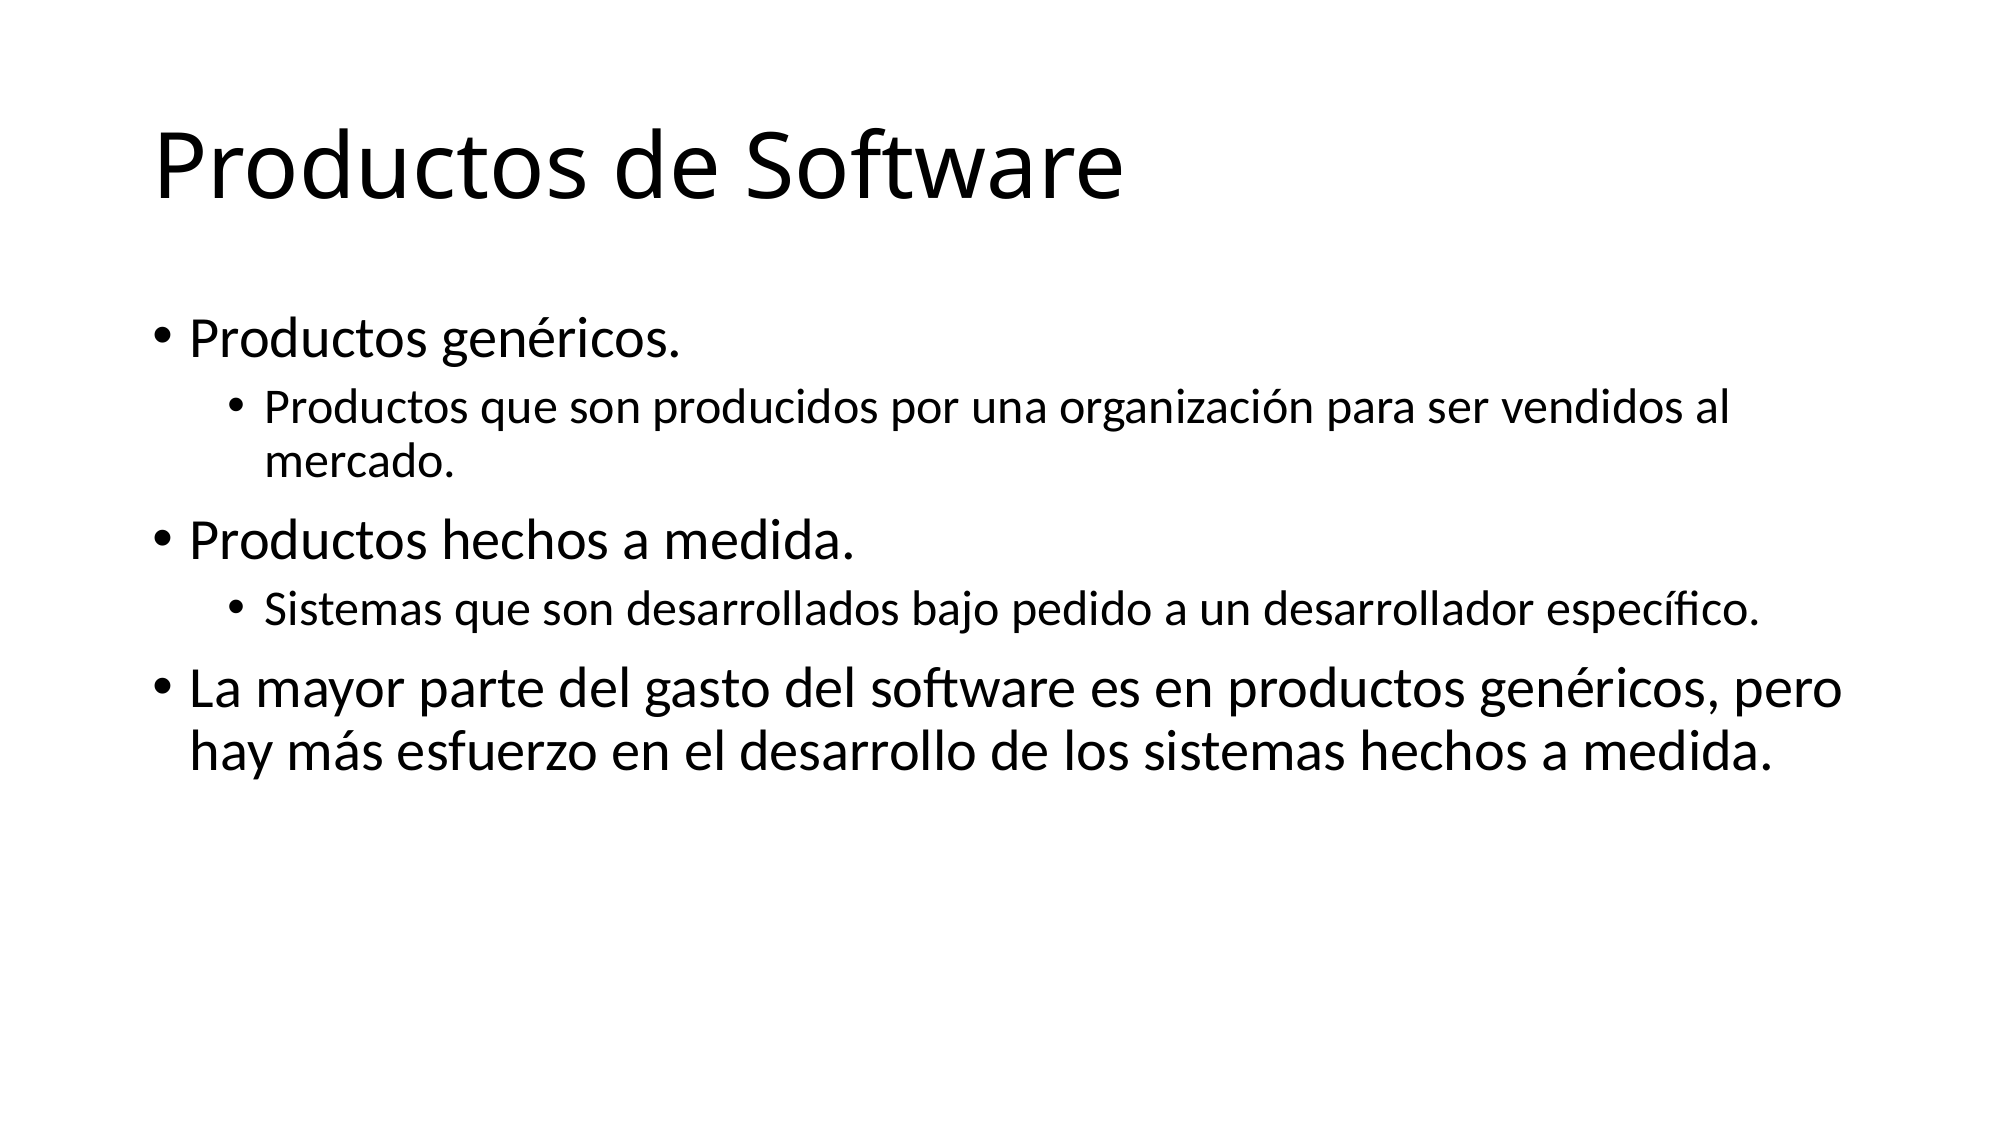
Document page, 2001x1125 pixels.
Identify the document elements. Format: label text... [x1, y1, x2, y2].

list Productos genéricos. Productos que son producidos por una organización para ser vendidos al mercado. Productos hechos a medida. Sistemas que son desarrollados bajo pedido a un desarrollador específico. La mayor parte del gasto del software es en productos genéricos, pero hay más esfuerzo en el desarrollo de los sistemas hechos a medida. [137, 299, 1863, 1014]
title Productos de Software [137, 59, 1863, 278]
